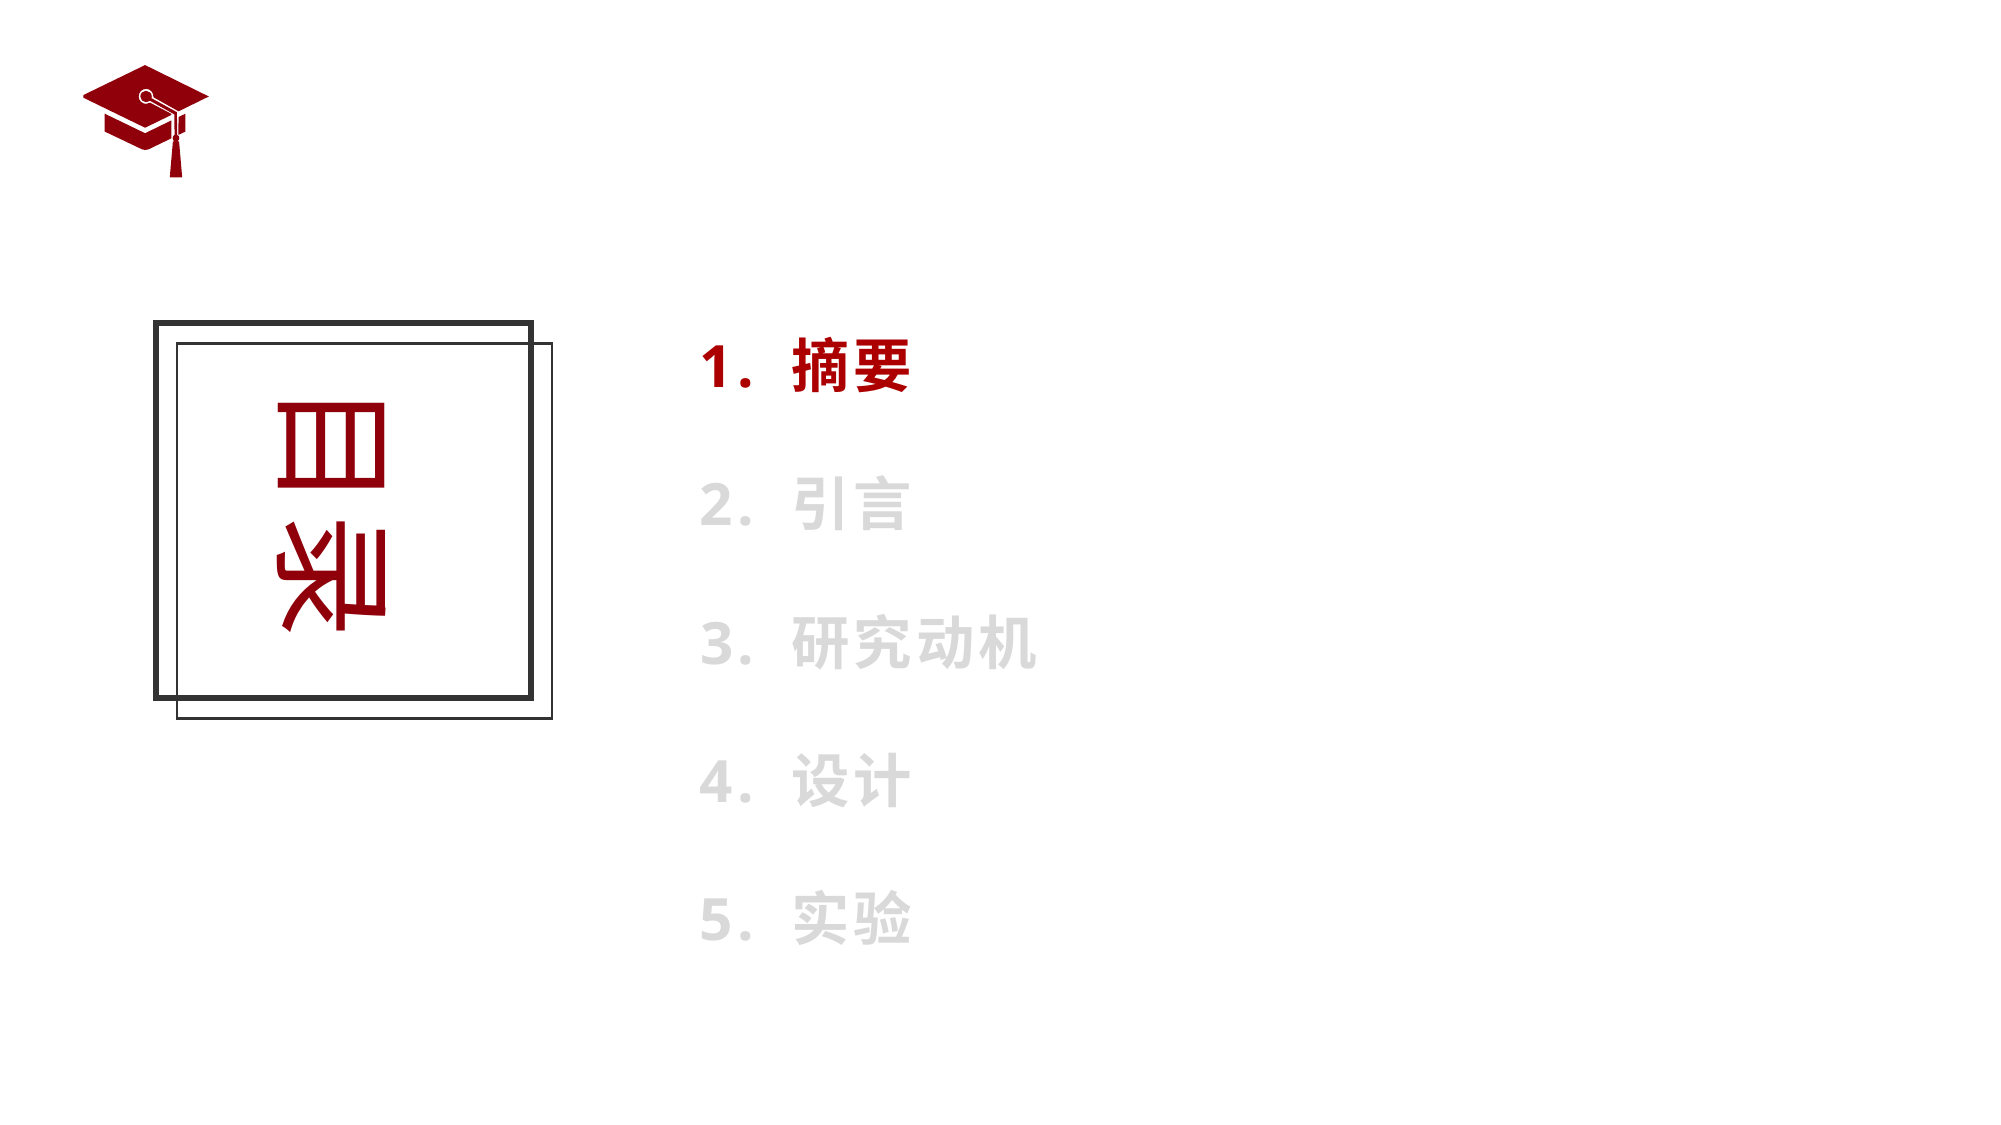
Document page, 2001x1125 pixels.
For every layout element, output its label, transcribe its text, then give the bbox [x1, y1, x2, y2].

text_box 2. 引言 [685, 452, 1477, 539]
text_box [155, 322, 532, 699]
text_box 1. 摘要 [685, 313, 1477, 401]
text_box [176, 343, 553, 720]
text_box 3. 研究动机 [685, 590, 1960, 678]
text_box 5. 实验 [685, 867, 1477, 954]
text_box 目录 [246, 369, 429, 657]
text_box 4. 设计 [685, 728, 1477, 816]
